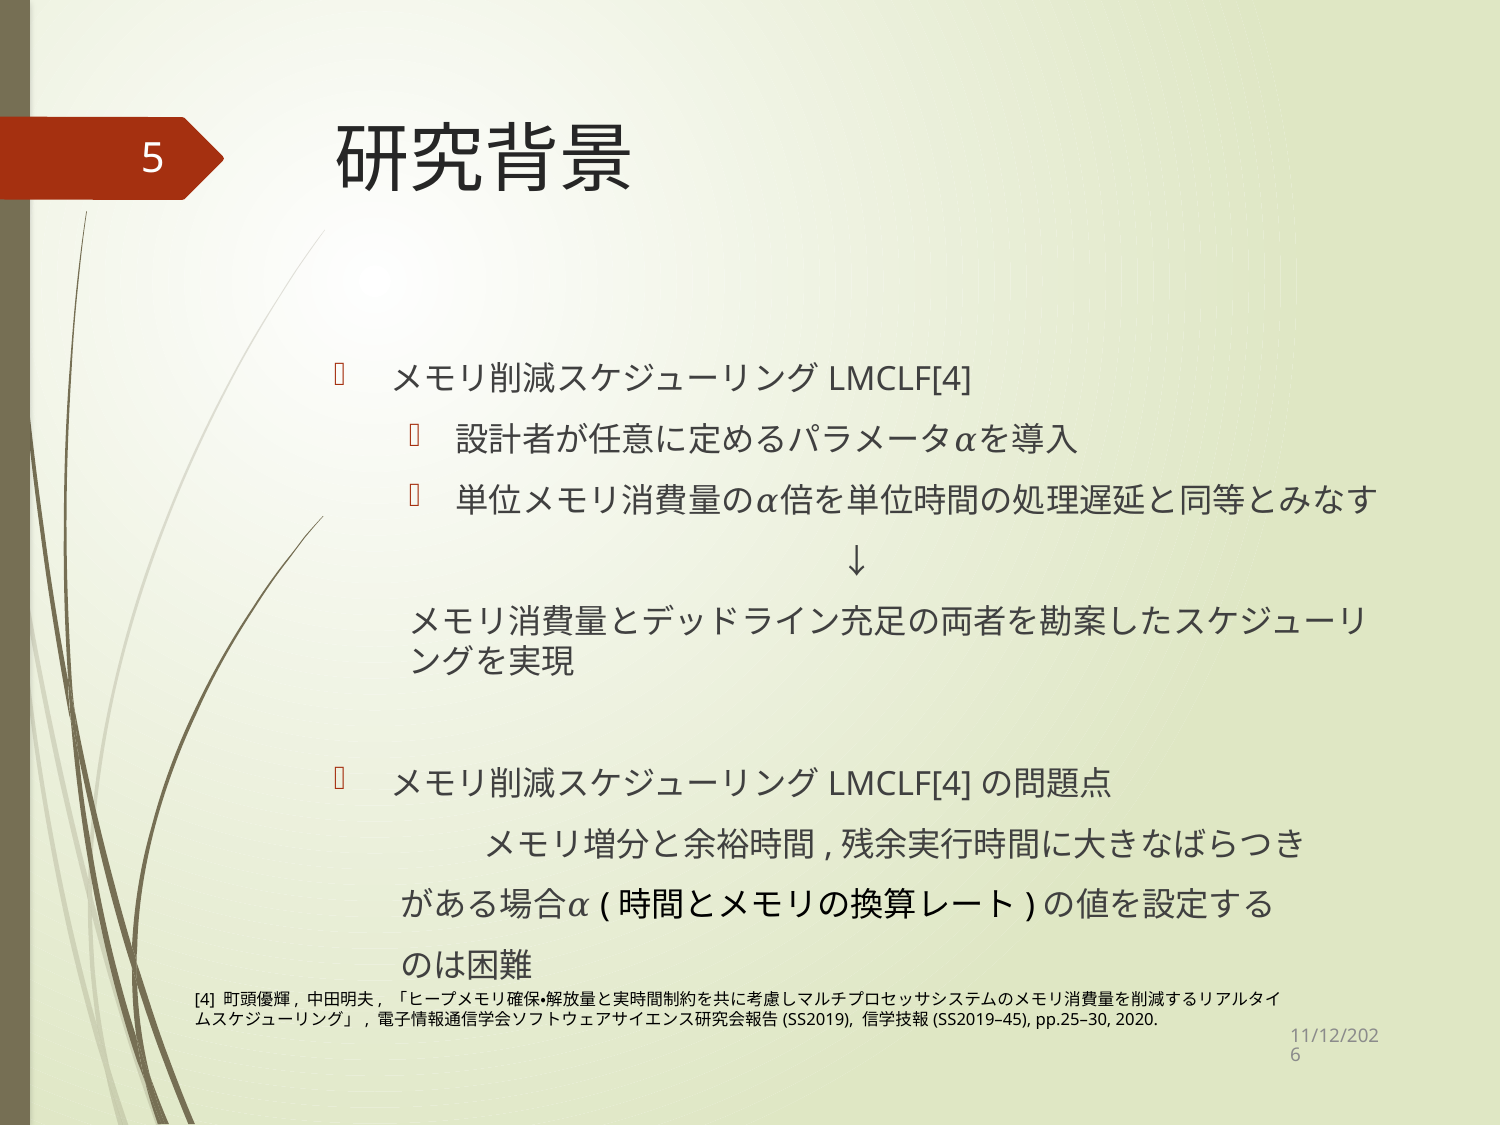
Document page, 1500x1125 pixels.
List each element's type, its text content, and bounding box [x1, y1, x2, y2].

slide_number 5 [83, 129, 180, 190]
text_box [4] 町頭優輝, 中田明夫, 「ヒープメモリ確保・解放量と実時間制約を共に考慮しマルチプロセッサシステムのメモリ消費量を削減するリアルタイムスケジューリング」, 電子情報通信学会ソフトウェアサイエンス研究会報告(SS2019), 信学技報(SS2019–45), pp.25–30, 2020. [179, 981, 1301, 1083]
list メモリ削減スケジューリングLMCLF[4] 設計者が任意に定めるパラメータ𝛼を導入 単位メモリ消費量の𝛼倍を単位時間の処理遅延と同等とみなす ↓ メモリ消費量とデッドライン充足の両者を勘案したスケジューリングを実現 メモリ削減スケジューリングLMCLF[4]の問題点 メモリ増分と余裕時間,残余実行時間に大きなばらつき がある場合𝛼(時間とメモリの換算レート)の値を設定する のは困難 [318, 350, 1400, 970]
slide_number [1301, 1006, 1401, 1068]
title 研究背景 [319, 102, 1400, 313]
